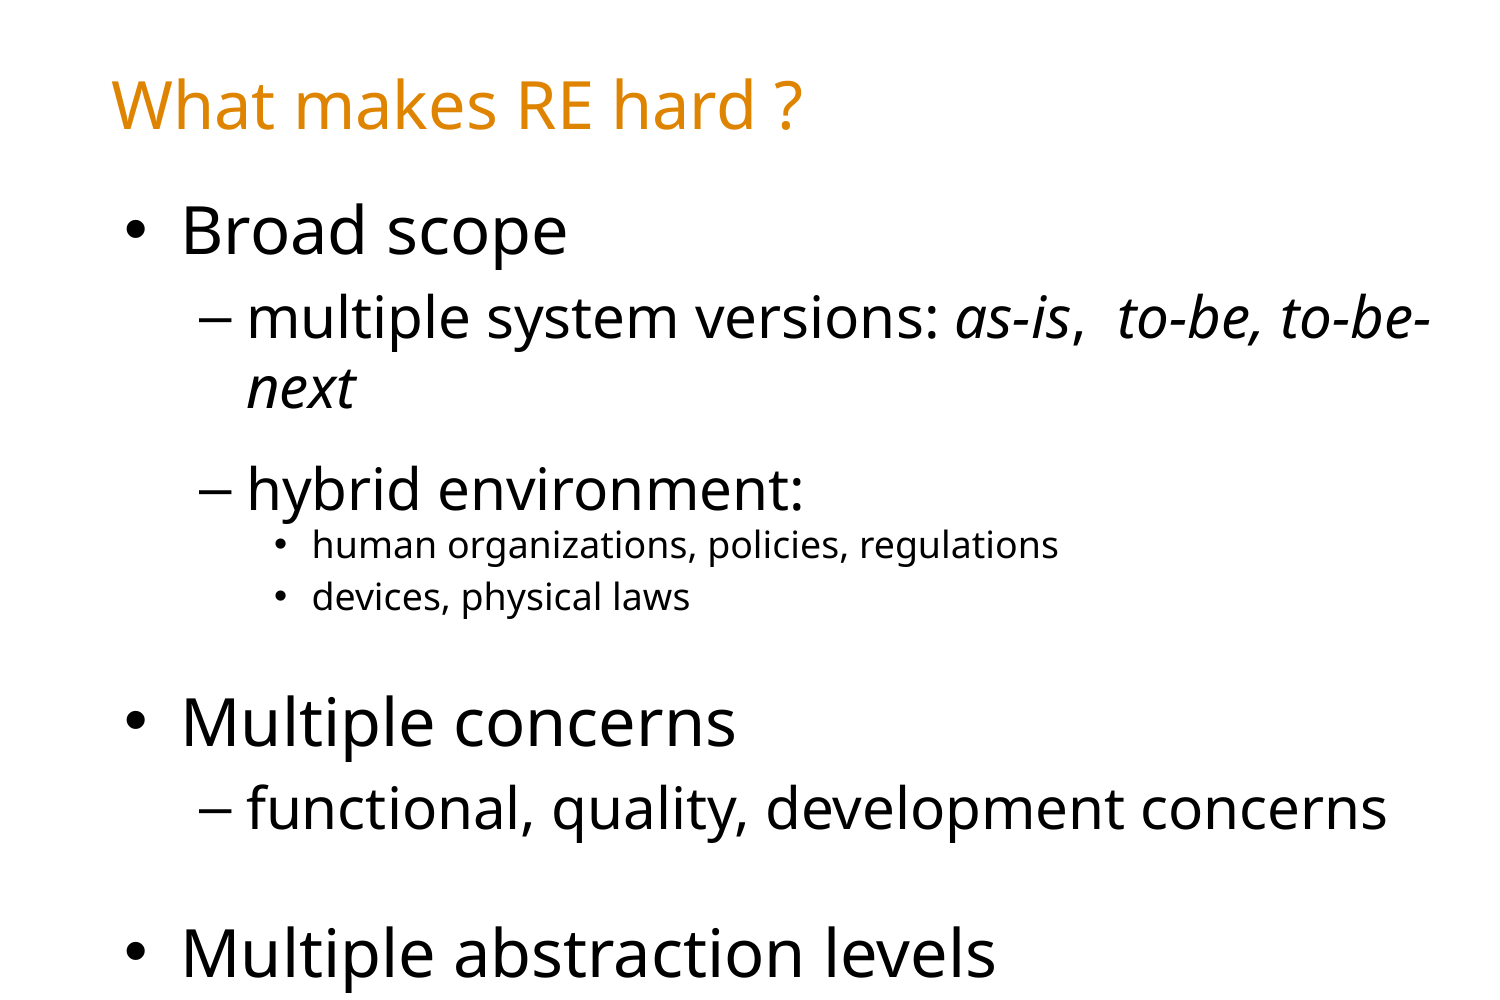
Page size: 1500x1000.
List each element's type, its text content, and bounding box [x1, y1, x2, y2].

list Broad scope multiple system versions: as-is, to-be, to-be-next hybrid environment: human organizations, policies, regulations devices, physical laws Multiple concerns functional, quality, development concerns Multiple abstraction levels strategic objectives, operational details [109, 180, 1471, 909]
title What makes RE hard ? [96, 47, 1391, 159]
